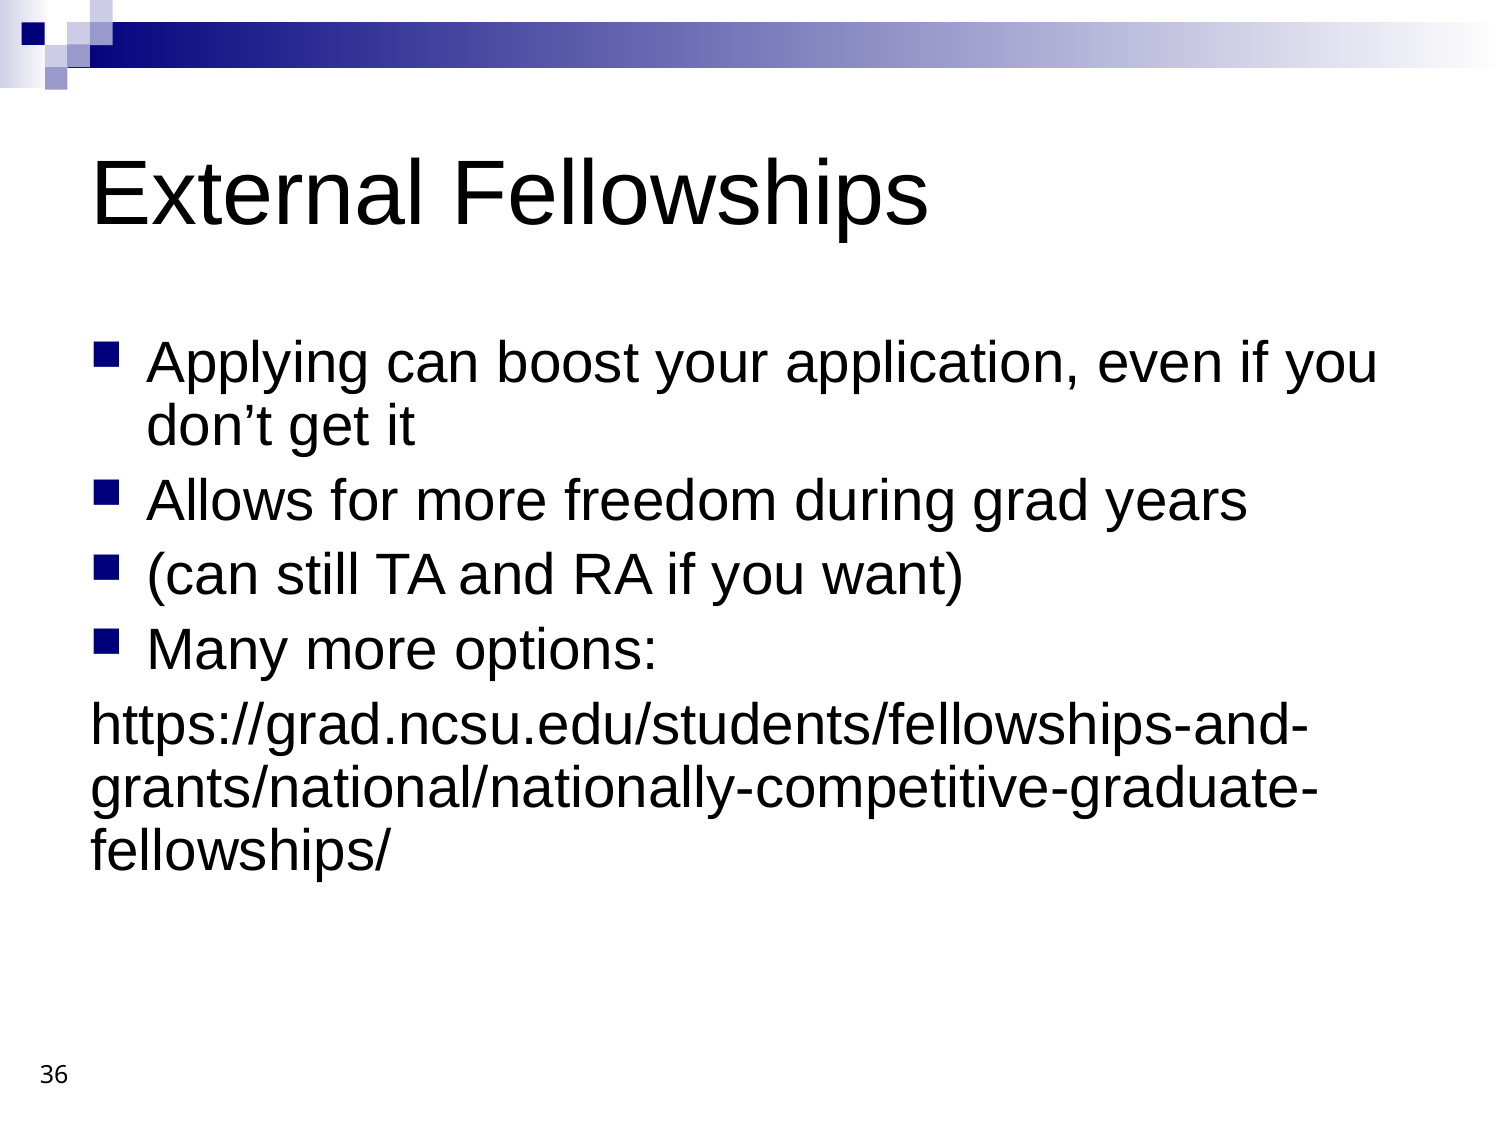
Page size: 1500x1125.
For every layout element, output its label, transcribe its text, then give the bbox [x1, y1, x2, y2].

title External Fellowships [74, 74, 1426, 301]
list Applying can boost your application, even if you don’t get it Allows for more freedom during grad years (can still TA and RA if you want) Many more options: https://grad.ncsu.edu/students/fellowships-and-grants/national/nationally-competitive-graduate-fellowships/ [74, 324, 1426, 963]
slide_number 36 [24, 1024, 376, 1101]
